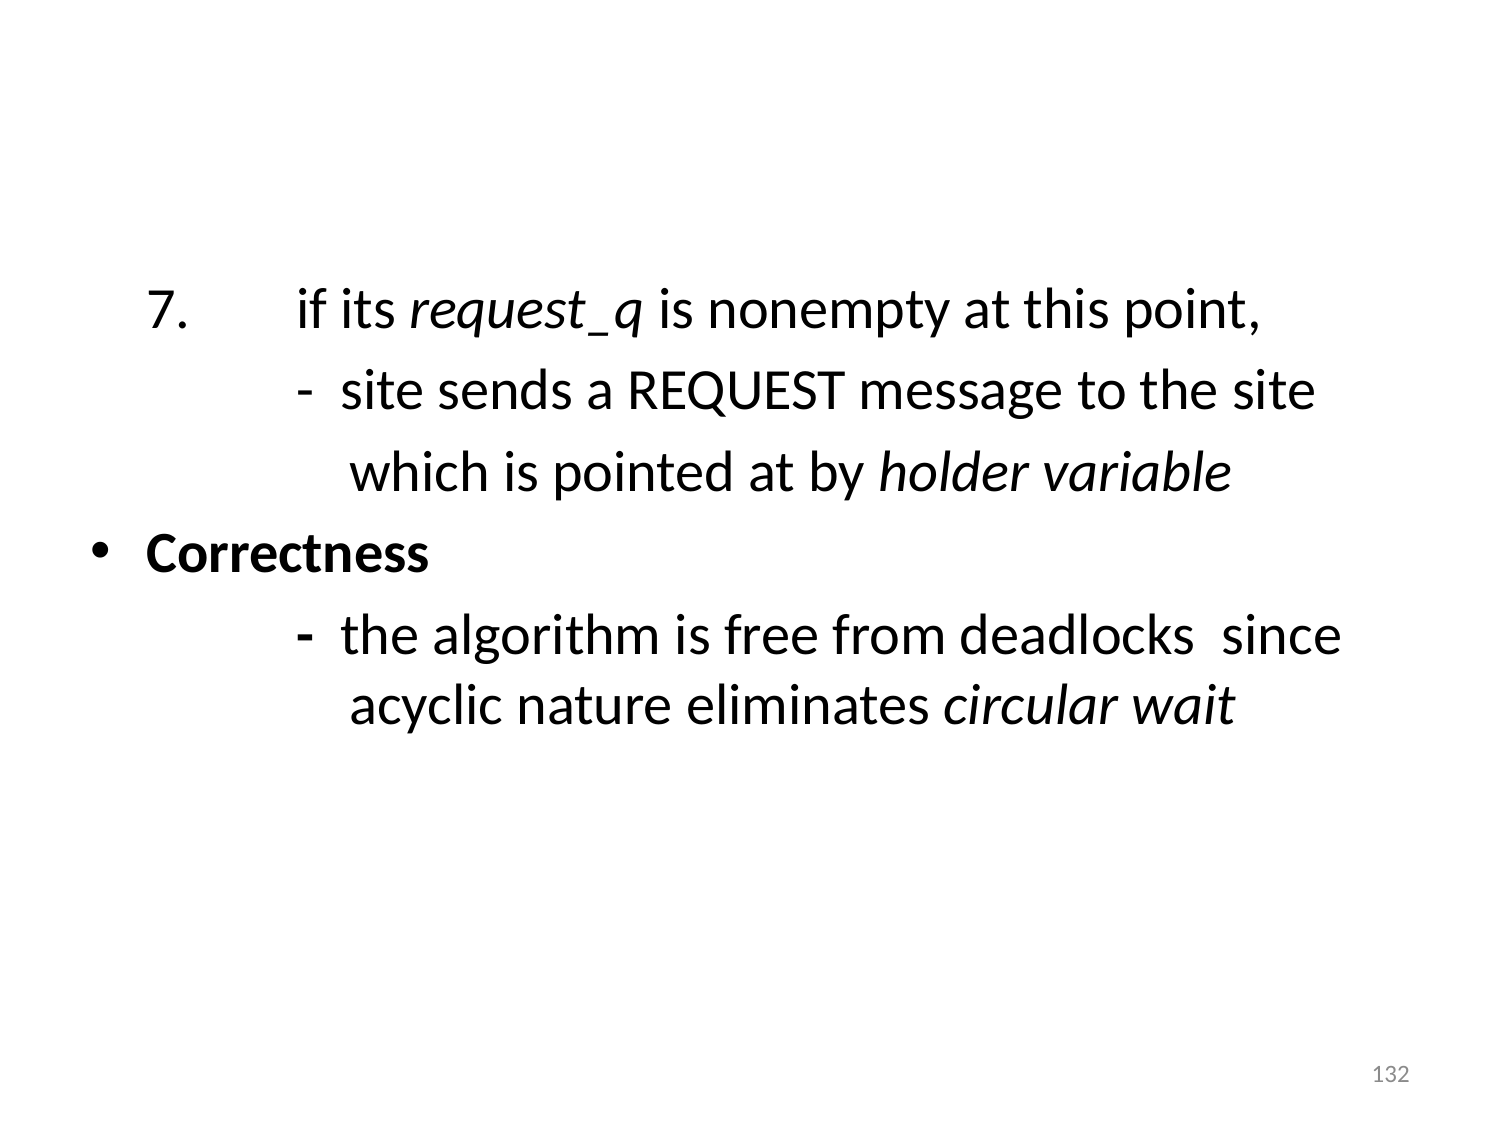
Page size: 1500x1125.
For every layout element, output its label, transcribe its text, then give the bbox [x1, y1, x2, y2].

slide_number 132 [1074, 1042, 1425, 1103]
list 7. if its request_q is nonempty at this point, - site sends a REQUEST message to the site which is pointed at by holder variable Correctness - the algorithm is free from deadlocks since acyclic nature eliminates circular wait [75, 262, 1425, 1005]
